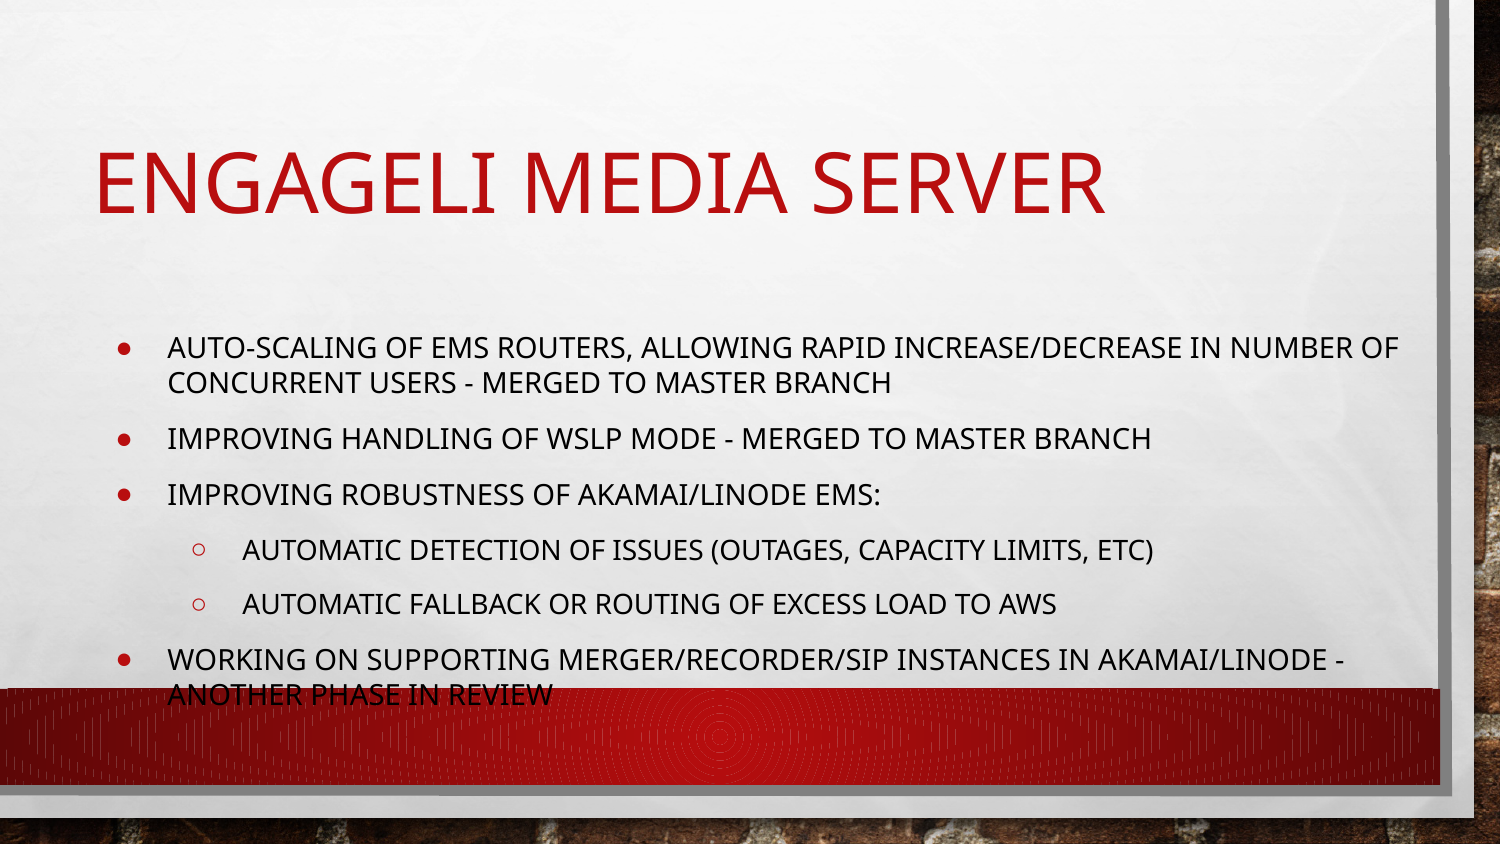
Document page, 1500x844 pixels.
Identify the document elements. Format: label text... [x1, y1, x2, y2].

title Engageli Media Server [77, 121, 1427, 248]
picture [0, 0, 1500, 844]
list Auto-scaling of EMS Routers, allowing rapid increase/decrease in number of concurrent users - merged to master branch Improving handling of WSLP mode - merged to master branch Improving robustness of Akamai/Linode EMS: Automatic detection of issues (outages, capacity limits, etc) Automatic fallback or routing of excess load to AWS Working on supporting merger/recorder/SIP instances in Akamai/Linode - another phase in review [77, 314, 1427, 822]
